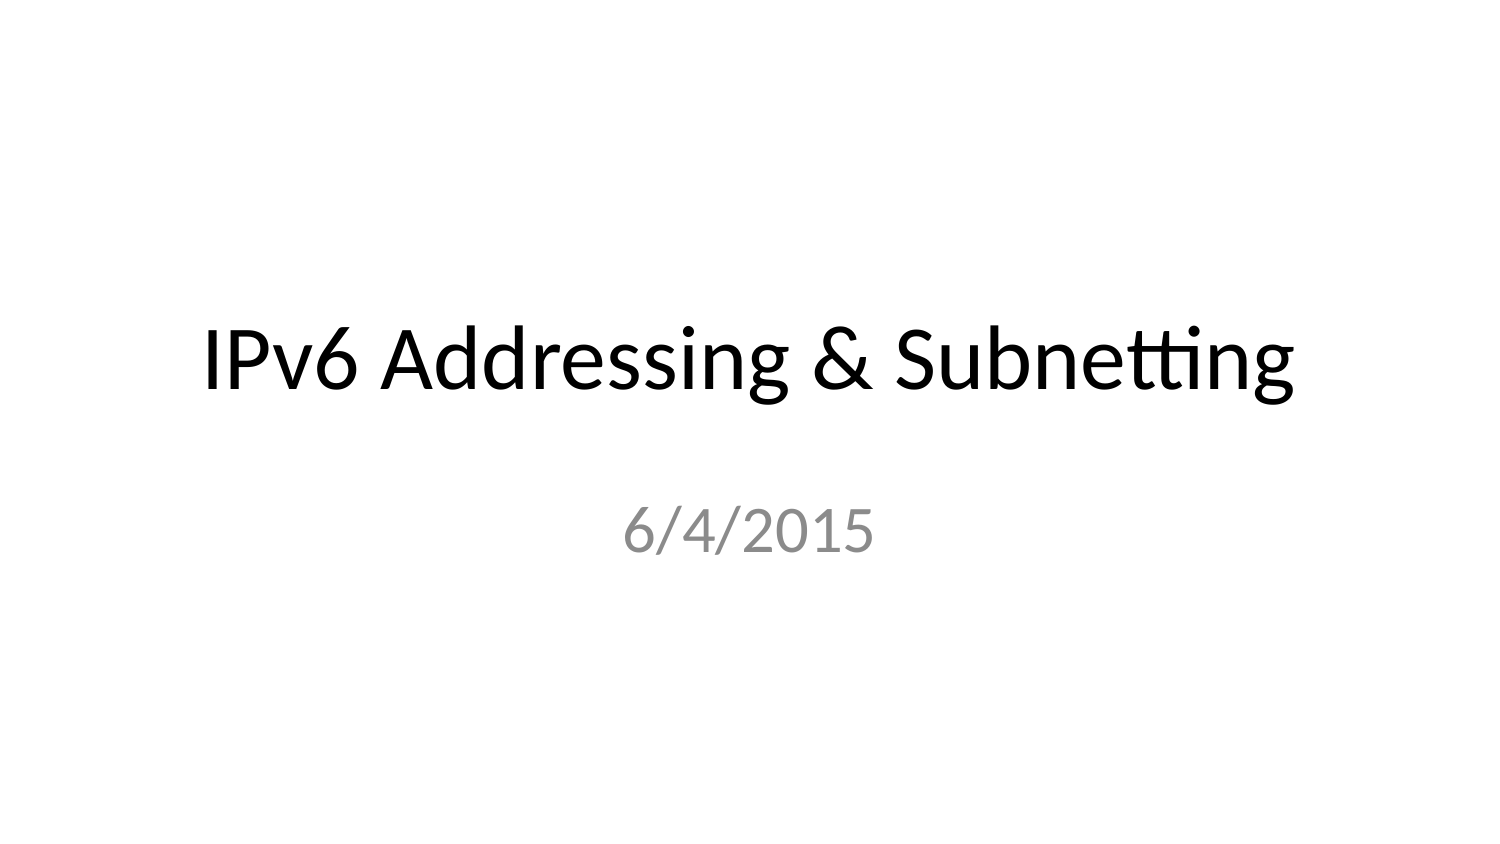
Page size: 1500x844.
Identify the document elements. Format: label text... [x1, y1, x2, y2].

subtitle 6/4/2015 [225, 478, 1275, 694]
title IPv6 Addressing & Subnetting [112, 262, 1388, 443]
